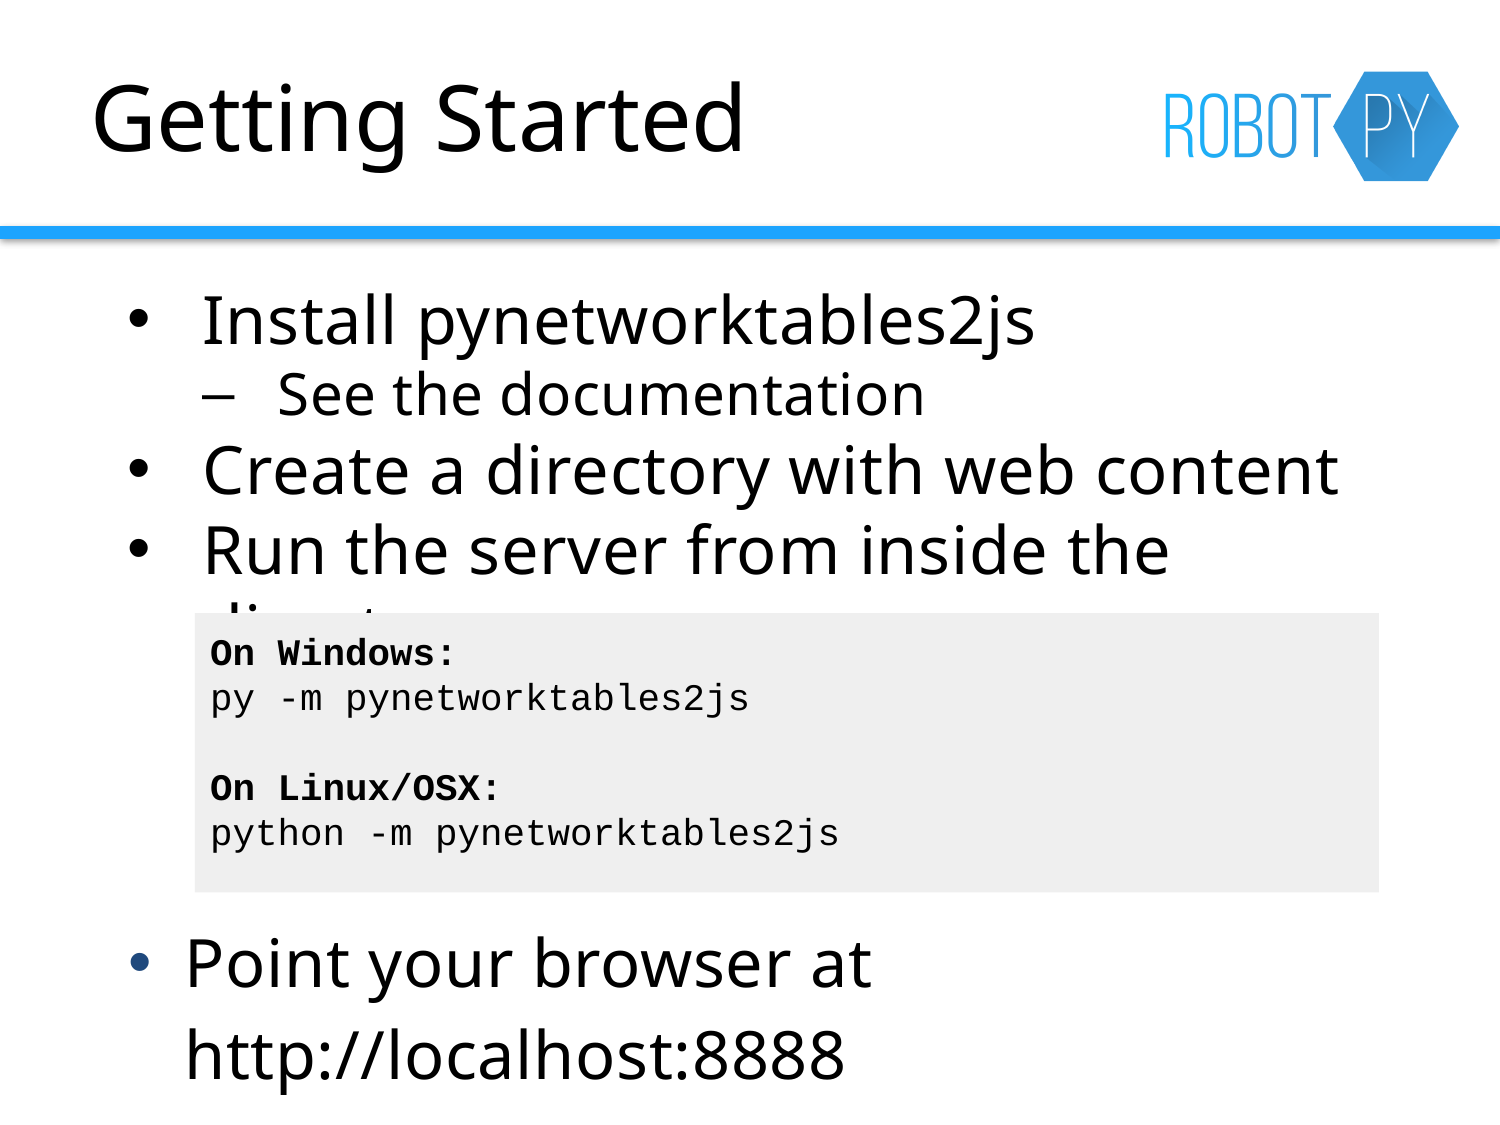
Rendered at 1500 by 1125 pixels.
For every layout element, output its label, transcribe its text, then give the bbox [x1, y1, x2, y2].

list Install pynetworktables2js See the documentation Create a directory with web content Run the server from inside the directory [75, 262, 1425, 1005]
list Point your browser at http://localhost:8888 [94, 893, 1493, 997]
picture [1123, 45, 1500, 212]
text_box On Windows: py -m pynetworktables2js On Linux/OSX: python -m pynetworktables2js [194, 613, 1379, 893]
title Getting Started [75, 45, 1123, 233]
